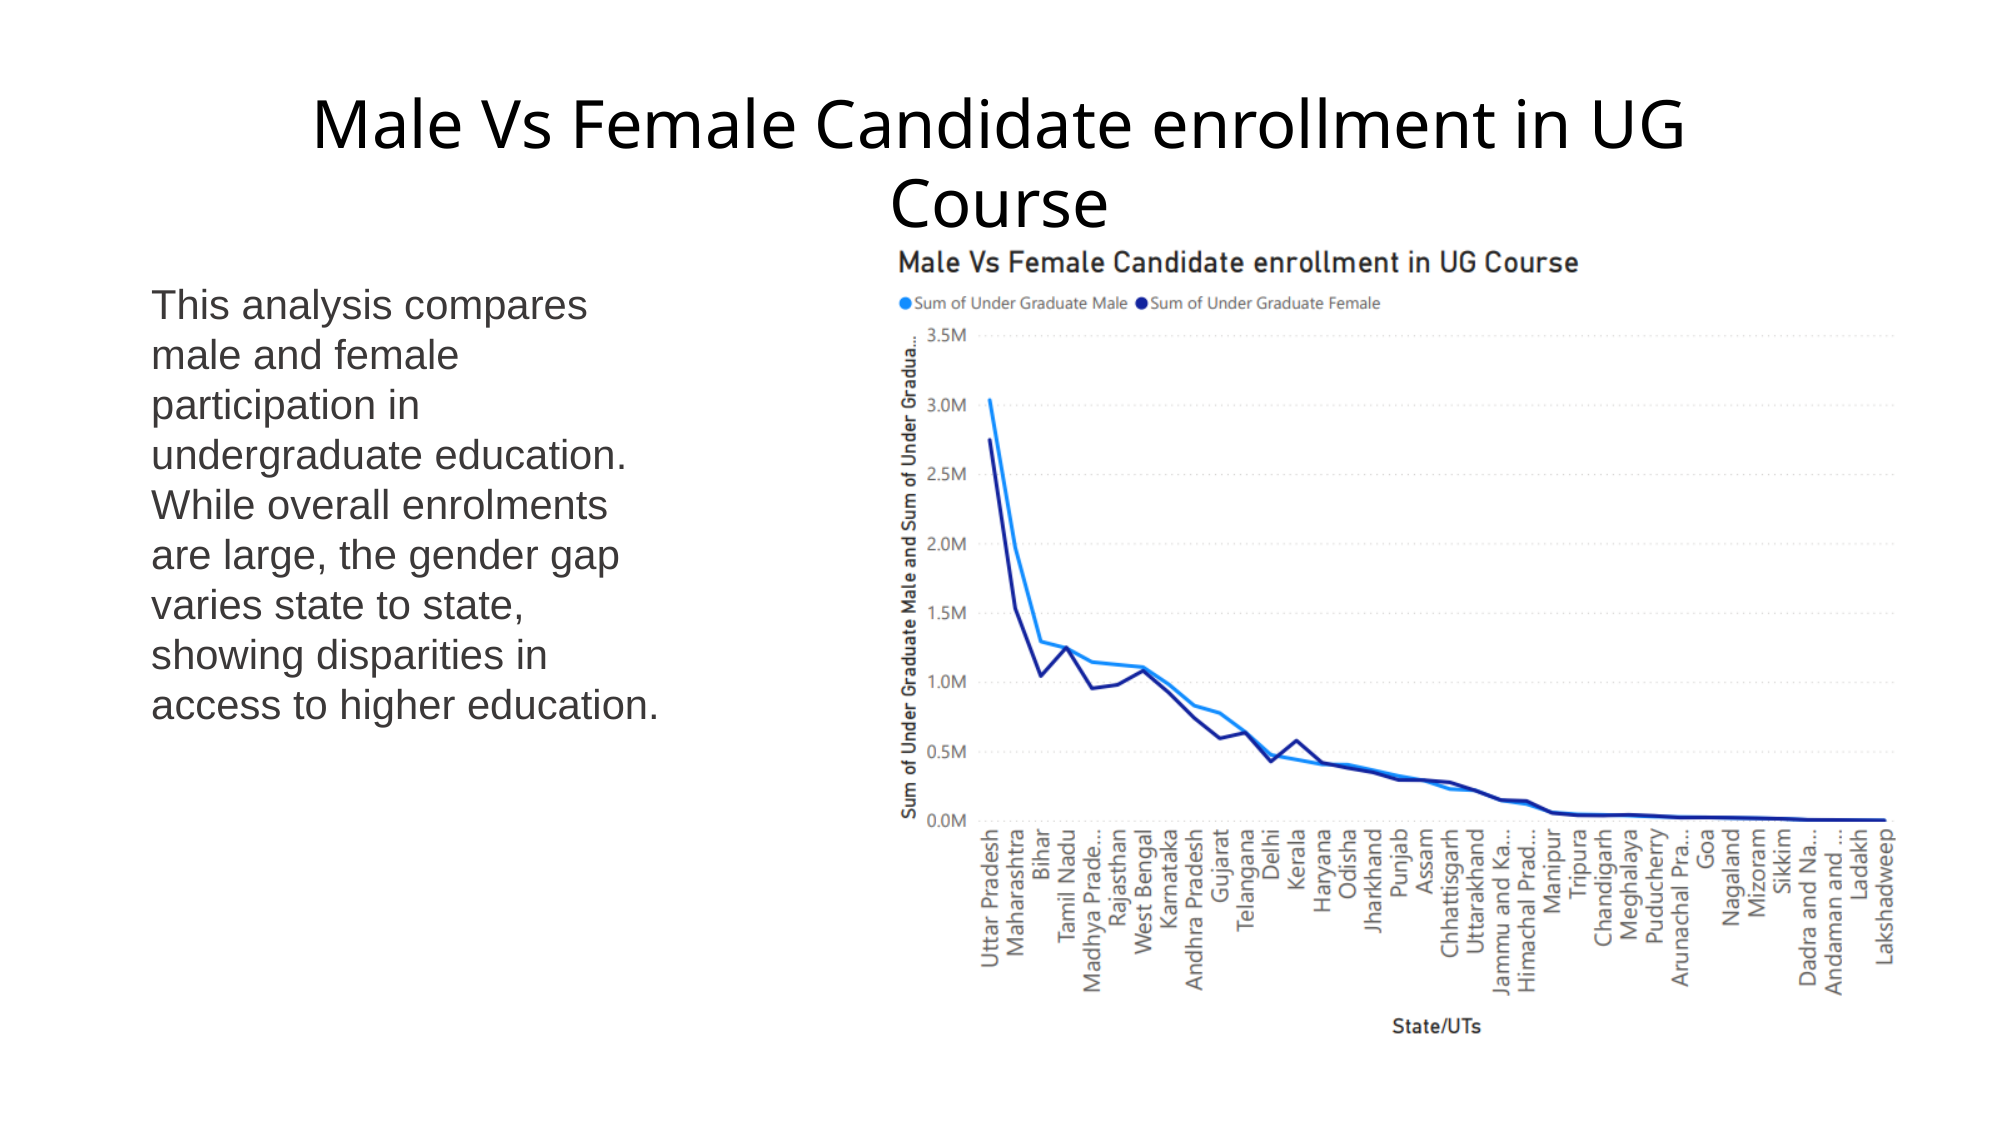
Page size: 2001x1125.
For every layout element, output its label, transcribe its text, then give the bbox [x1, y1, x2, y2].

picture [885, 235, 1902, 1051]
text_box This analysis compares male and female participation in undergraduate education. While overall enrolments are large, the gender gap varies state to state, showing disparities in access to higher education. [136, 270, 678, 736]
text_box Male Vs Female Candidate enrollment in UG Course [185, 73, 1815, 249]
